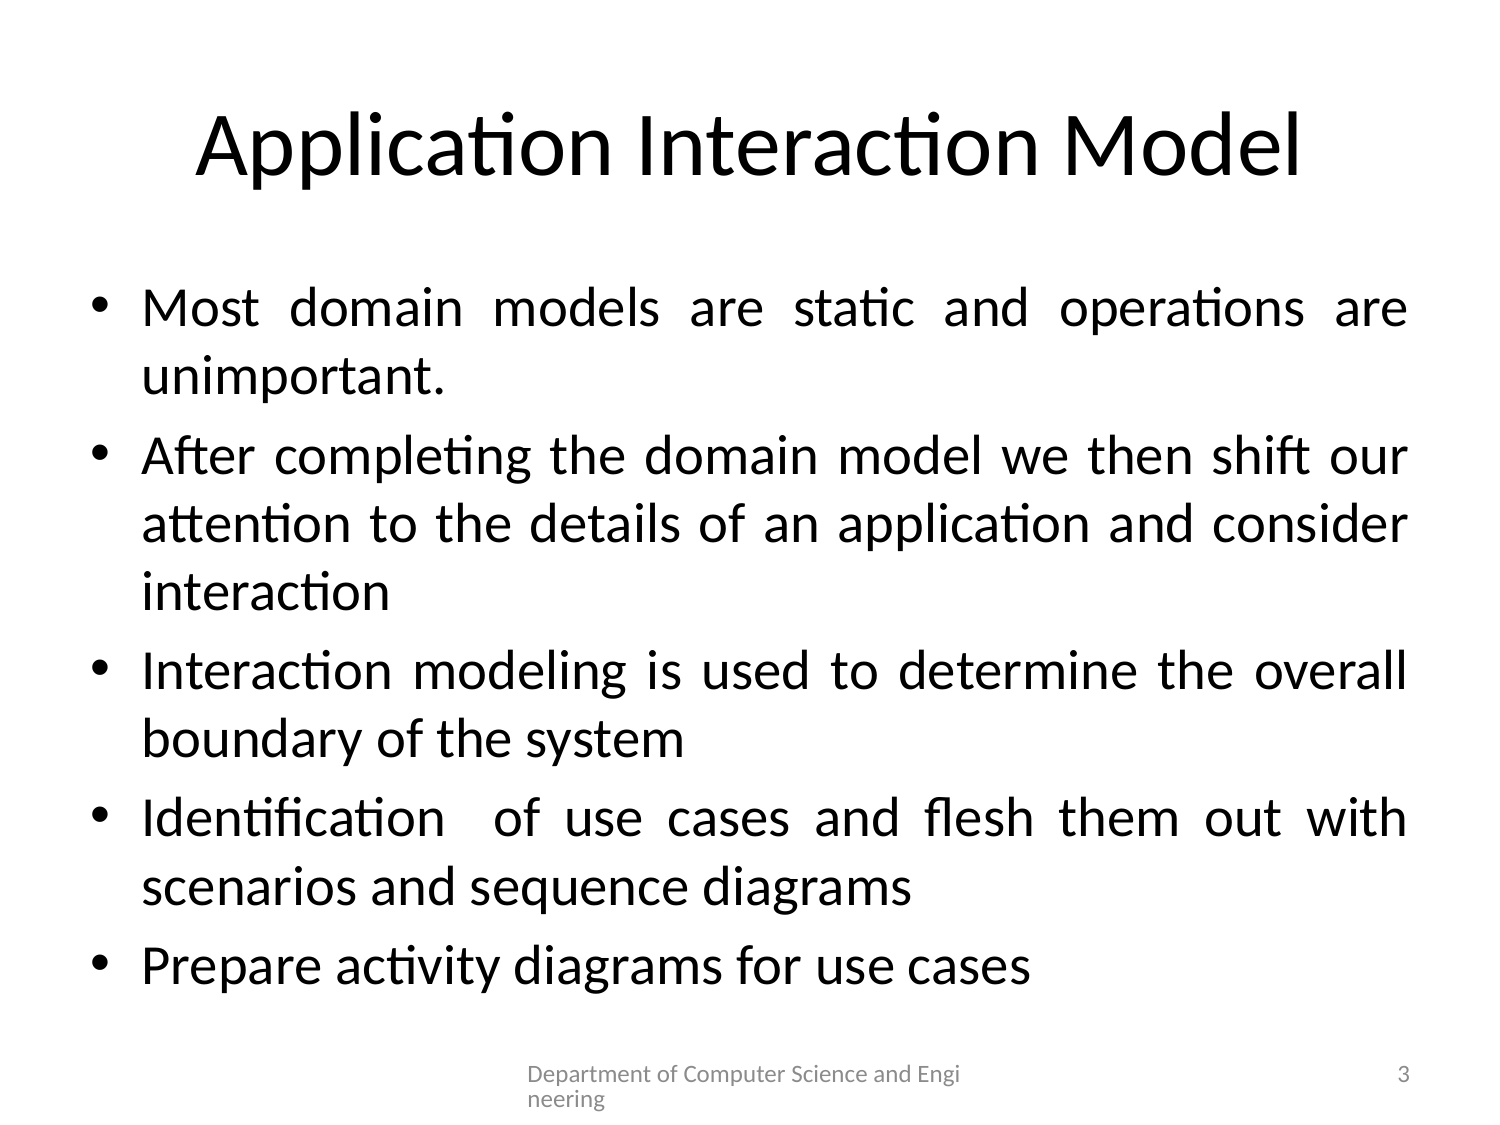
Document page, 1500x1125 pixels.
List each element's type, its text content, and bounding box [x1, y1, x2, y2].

list Most domain models are static and operations are unimportant. After completing the domain model we then shift our attention to the details of an application and consider interaction Interaction modeling is used to determine the overall boundary of the system Identification of use cases and flesh them out with scenarios and sequence diagrams Prepare activity diagrams for use cases [75, 262, 1425, 1005]
title Application Interaction Model [75, 45, 1425, 233]
slide_number 3 [1074, 1042, 1425, 1103]
footer Department of Computer Science and Engineering [512, 1042, 988, 1103]
